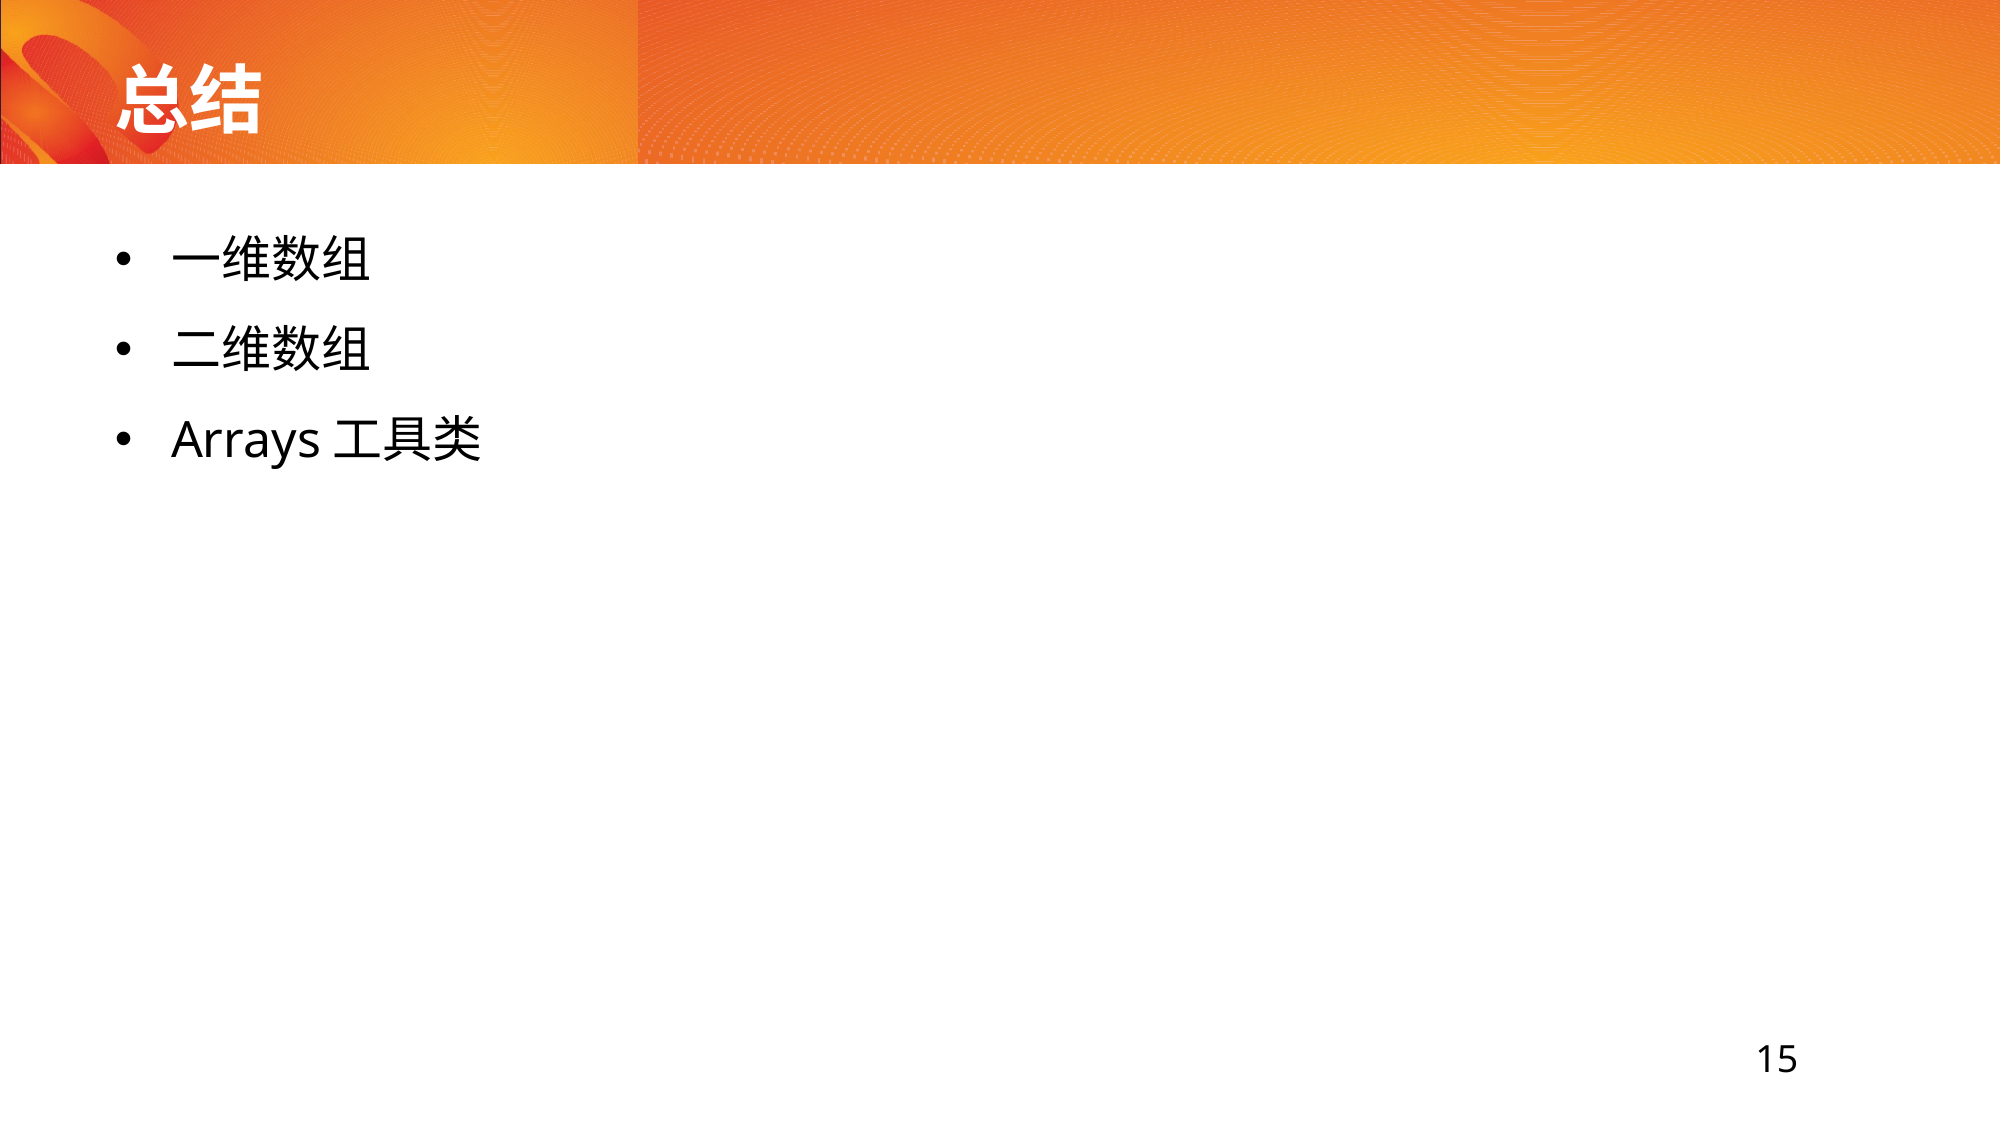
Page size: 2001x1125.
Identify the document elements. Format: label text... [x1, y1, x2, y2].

title 总结 [99, 45, 1900, 167]
list 一维数组 二维数组 Arrays工具类 [99, 190, 1900, 1005]
picture [0, 0, 2000, 164]
